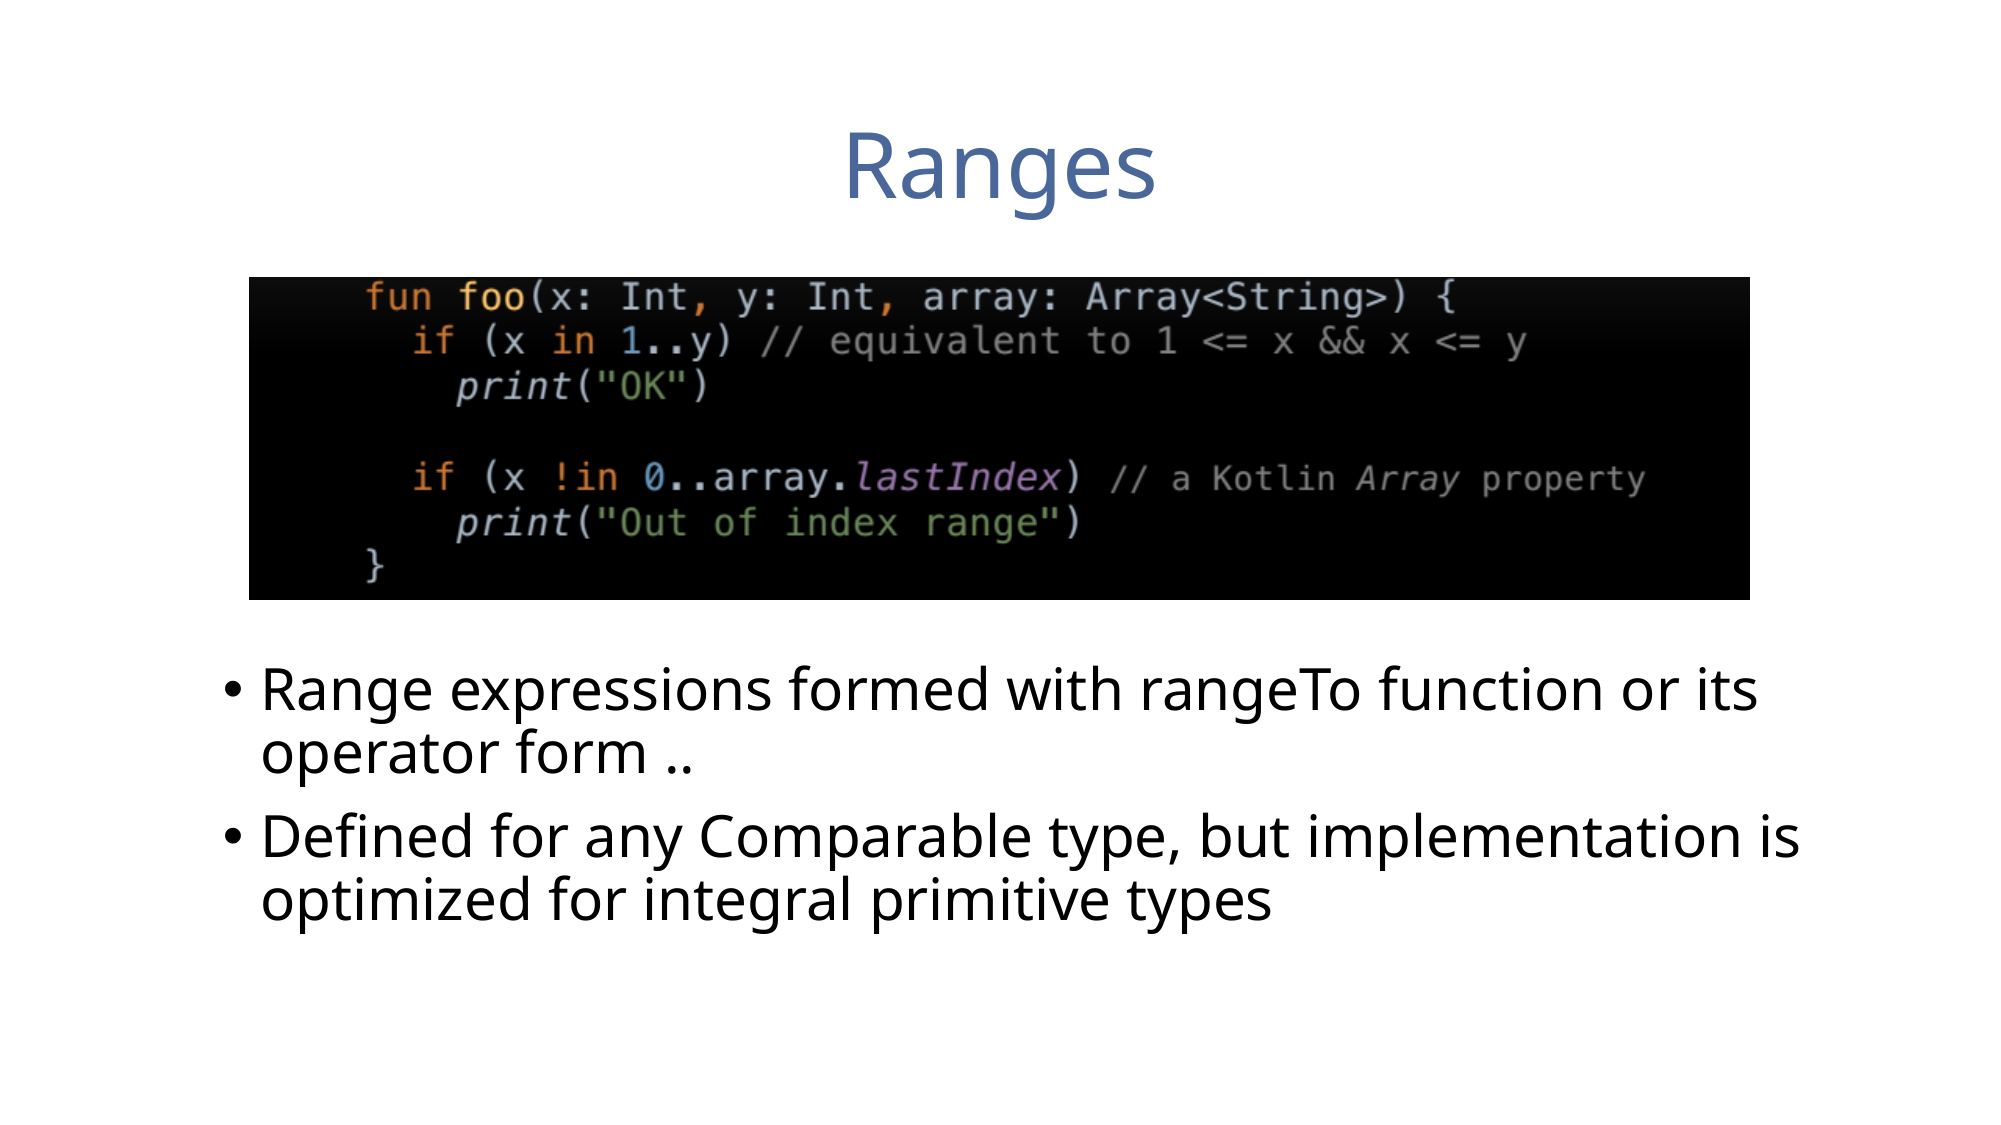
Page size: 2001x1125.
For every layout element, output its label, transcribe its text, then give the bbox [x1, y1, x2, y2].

picture [249, 277, 1750, 600]
text_box Range expressions formed with rangeTo function or its operator form .. Defined for any Comparable type, but implementation is optimized for integral primitive types [207, 653, 1863, 1011]
title Ranges [137, 59, 1863, 278]
